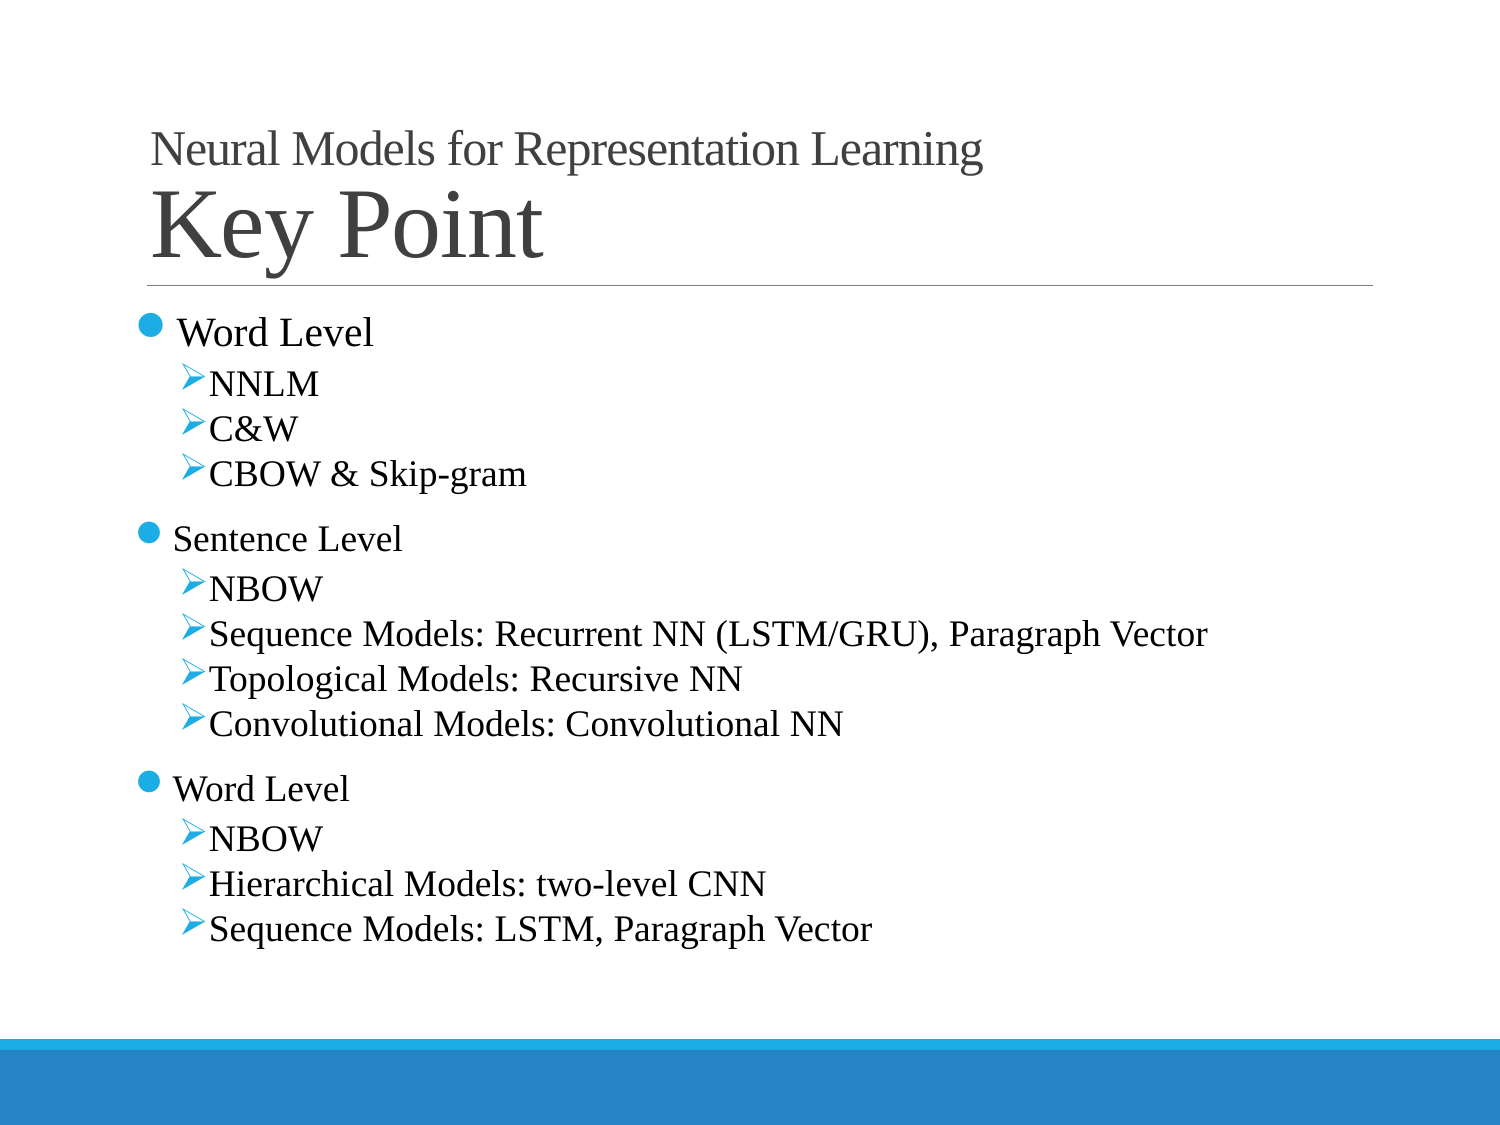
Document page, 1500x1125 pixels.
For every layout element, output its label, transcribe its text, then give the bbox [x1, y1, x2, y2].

title Neural Models for Representation Learning Key Point [135, 47, 1373, 285]
list Word Level NNLM C&W CBOW & Skip-gram Sentence Level NBOW Sequence Models: Recurrent NN (LSTM/GRU), Paragraph Vector Topological Models: Recursive NN Convolutional Models: Convolutional NN Word Level NBOW Hierarchical Models: two-level CNN Sequence Models: LSTM, Paragraph Vector [135, 302, 1373, 963]
